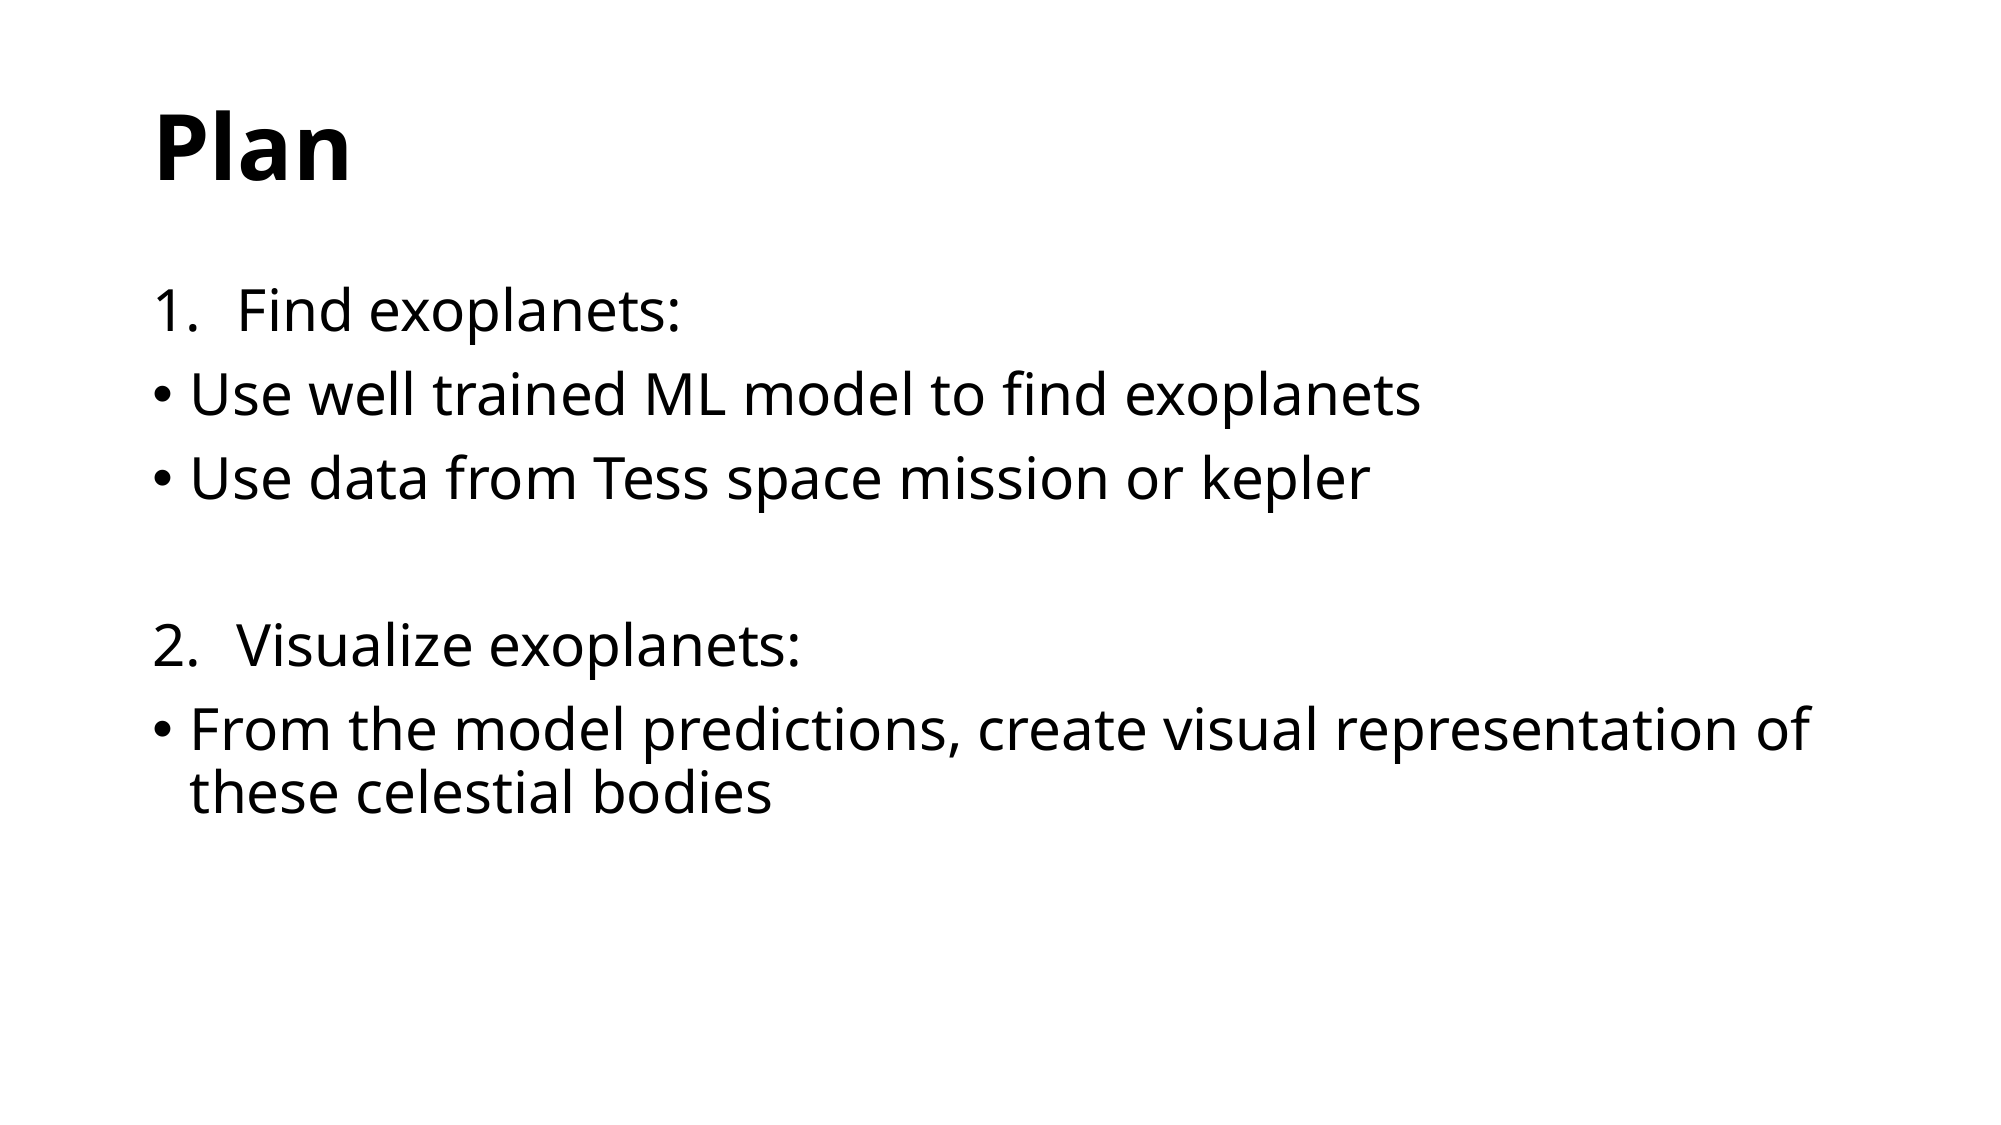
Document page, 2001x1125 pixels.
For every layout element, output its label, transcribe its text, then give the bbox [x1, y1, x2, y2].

list Find exoplanets: Use well trained ML model to find exoplanets Use data from Tess space mission or kepler Visualize exoplanets: From the model predictions, create visual representation of these celestial bodies [137, 273, 1863, 1014]
title Plan [137, 59, 1863, 243]
